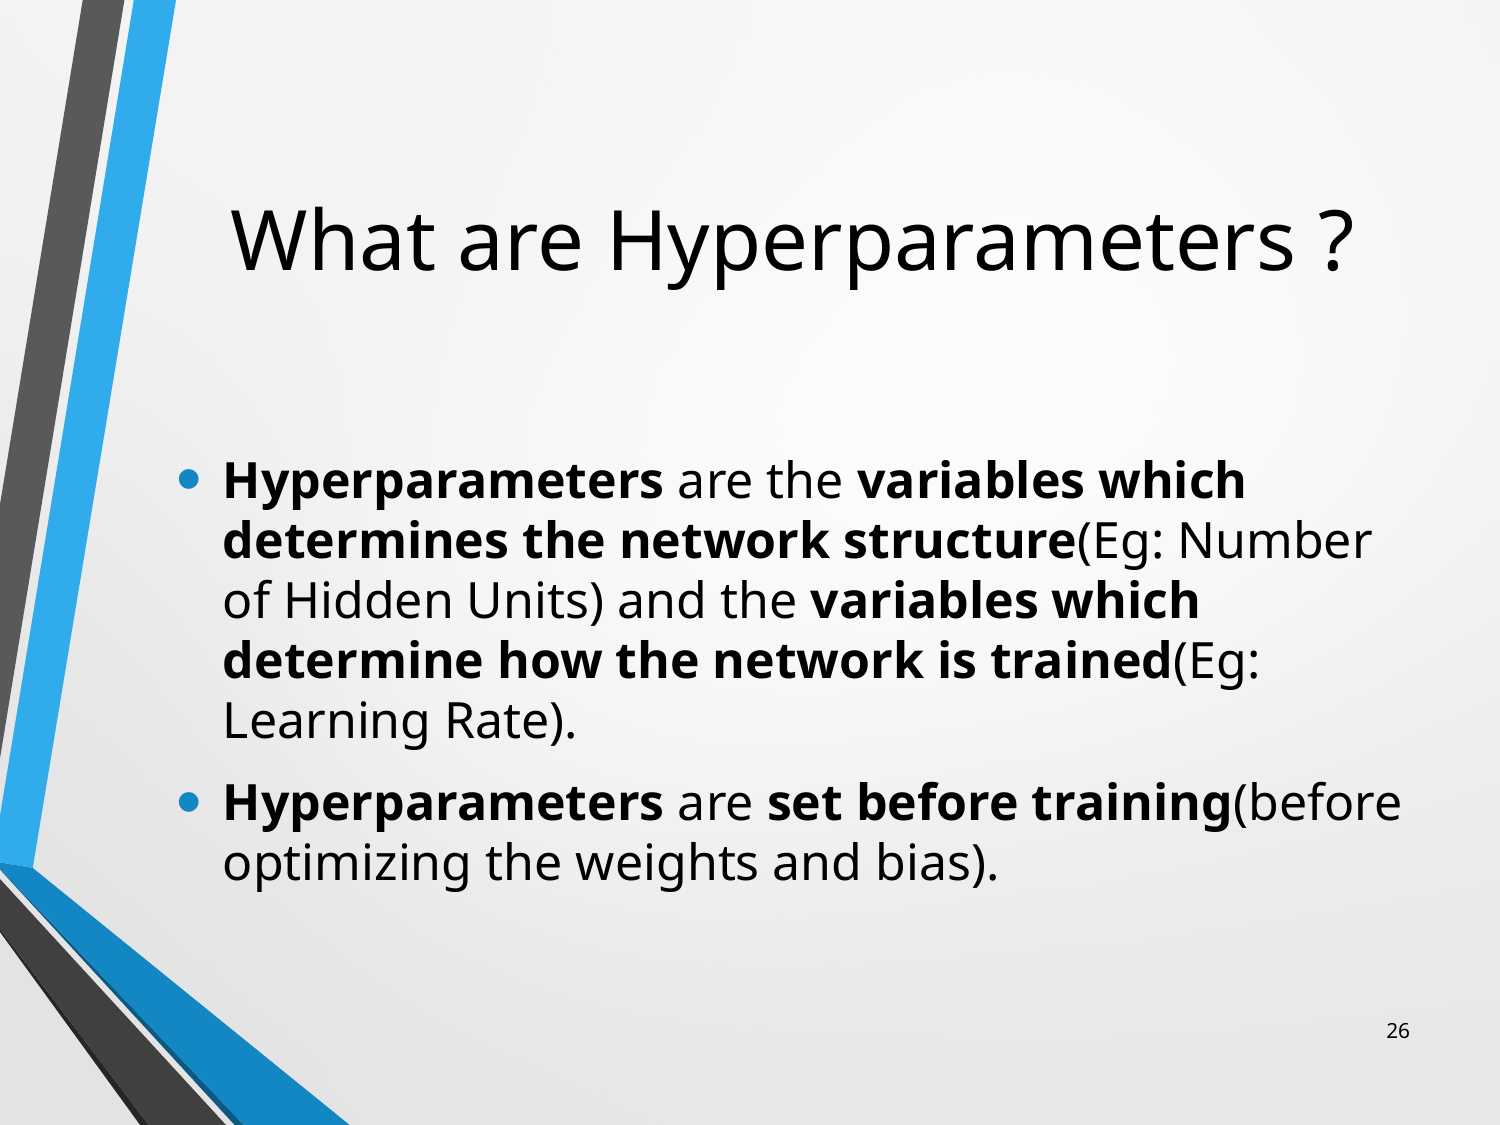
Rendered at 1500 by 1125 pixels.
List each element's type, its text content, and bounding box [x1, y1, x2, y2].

title What are Hyperparameters ? [161, 75, 1425, 400]
slide_number 26 [1354, 1001, 1425, 1062]
list Hyperparameters are the variables which determines the network structure(Eg: Number of Hidden Units) and the variables which determine how the network is trained(Eg: Learning Rate). Hyperparameters are set before training(before optimizing the weights and bias). [161, 437, 1425, 985]
